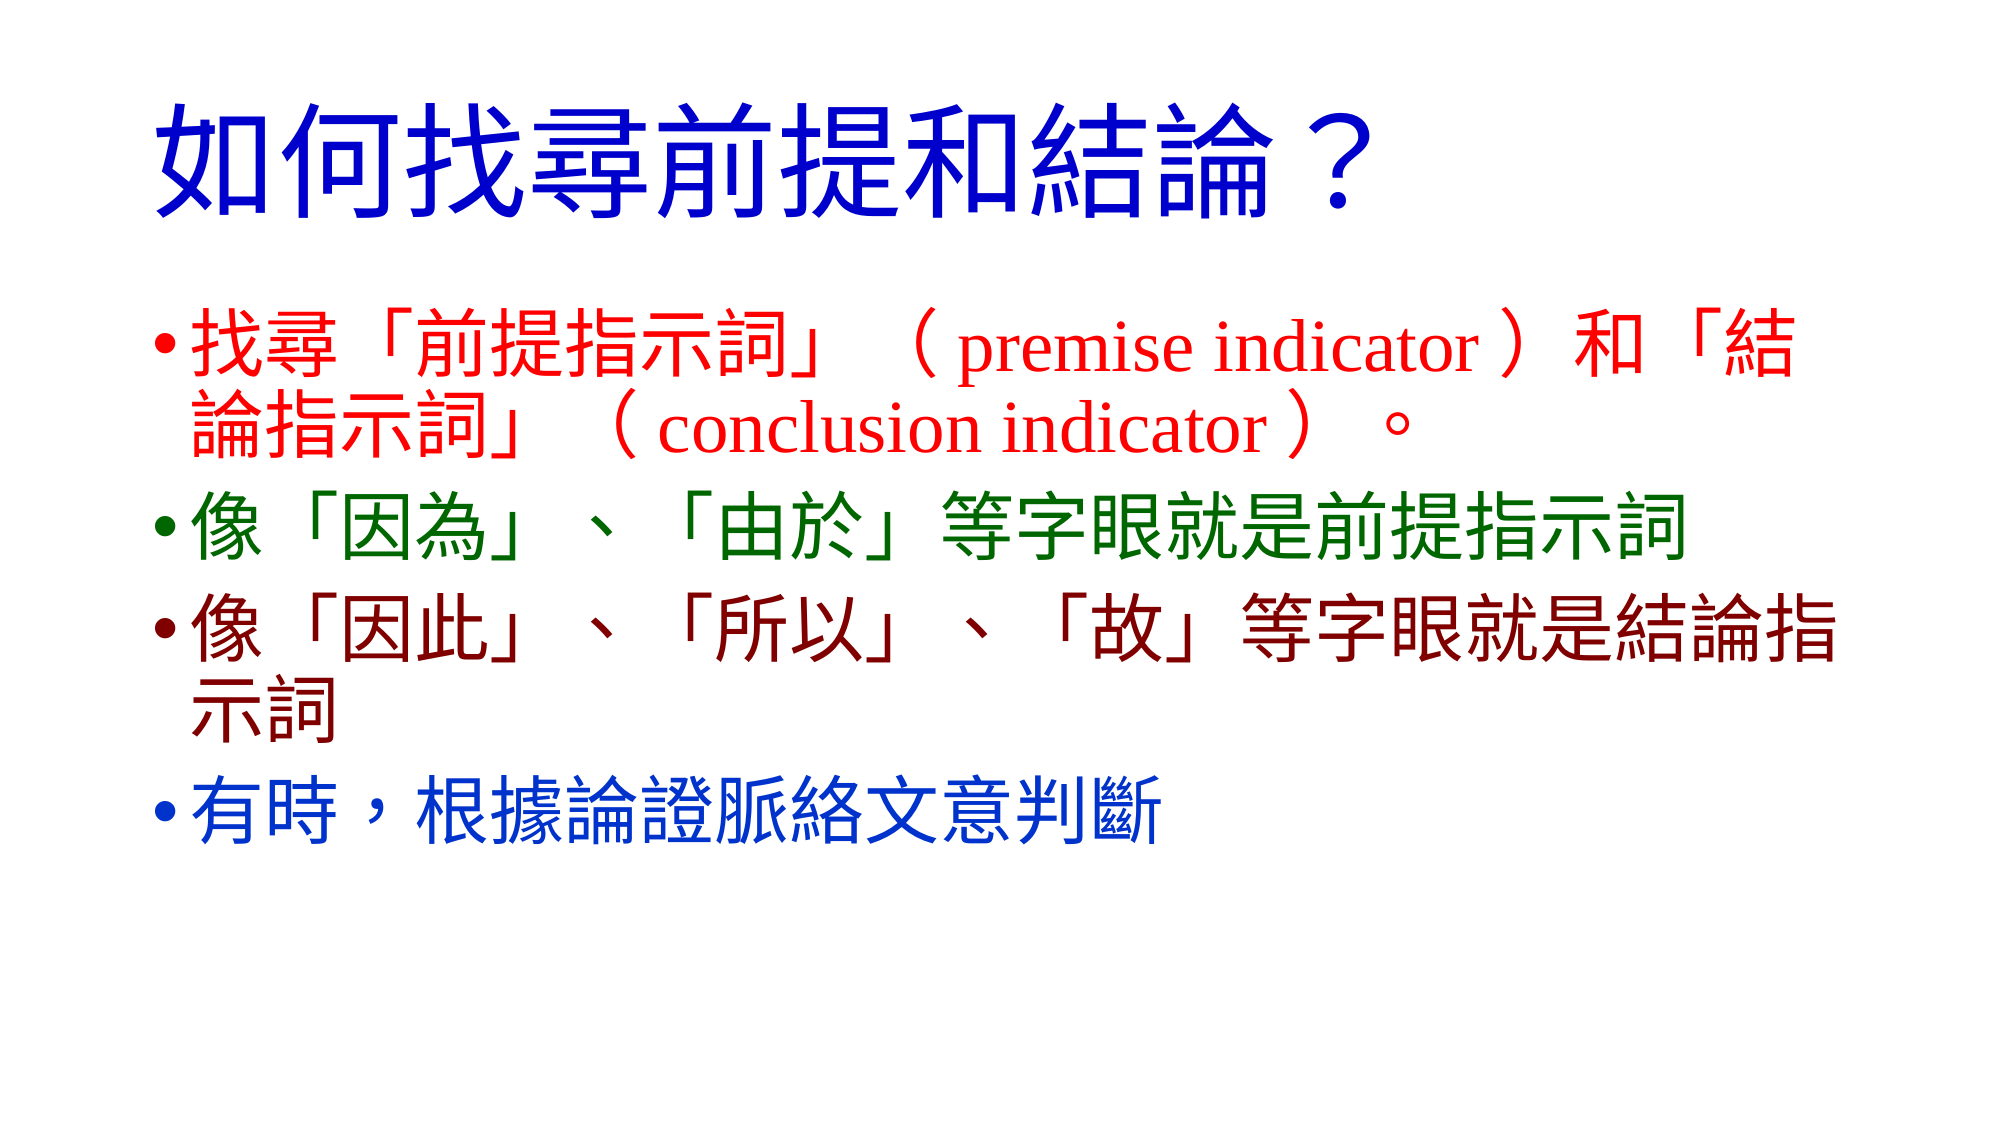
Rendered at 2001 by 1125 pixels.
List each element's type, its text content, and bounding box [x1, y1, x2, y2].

title 如何找尋前提和結論？ [137, 59, 1863, 278]
list 找尋「前提指示詞」（premise indicator）和「結論指示詞」（conclusion indicator）。 像「因為」、「由於」等字眼就是前提指示詞 像「因此」、「所以」、「故」等字眼就是結論指示詞 有時，根據論證脈絡文意判斷 [137, 299, 1863, 1014]
